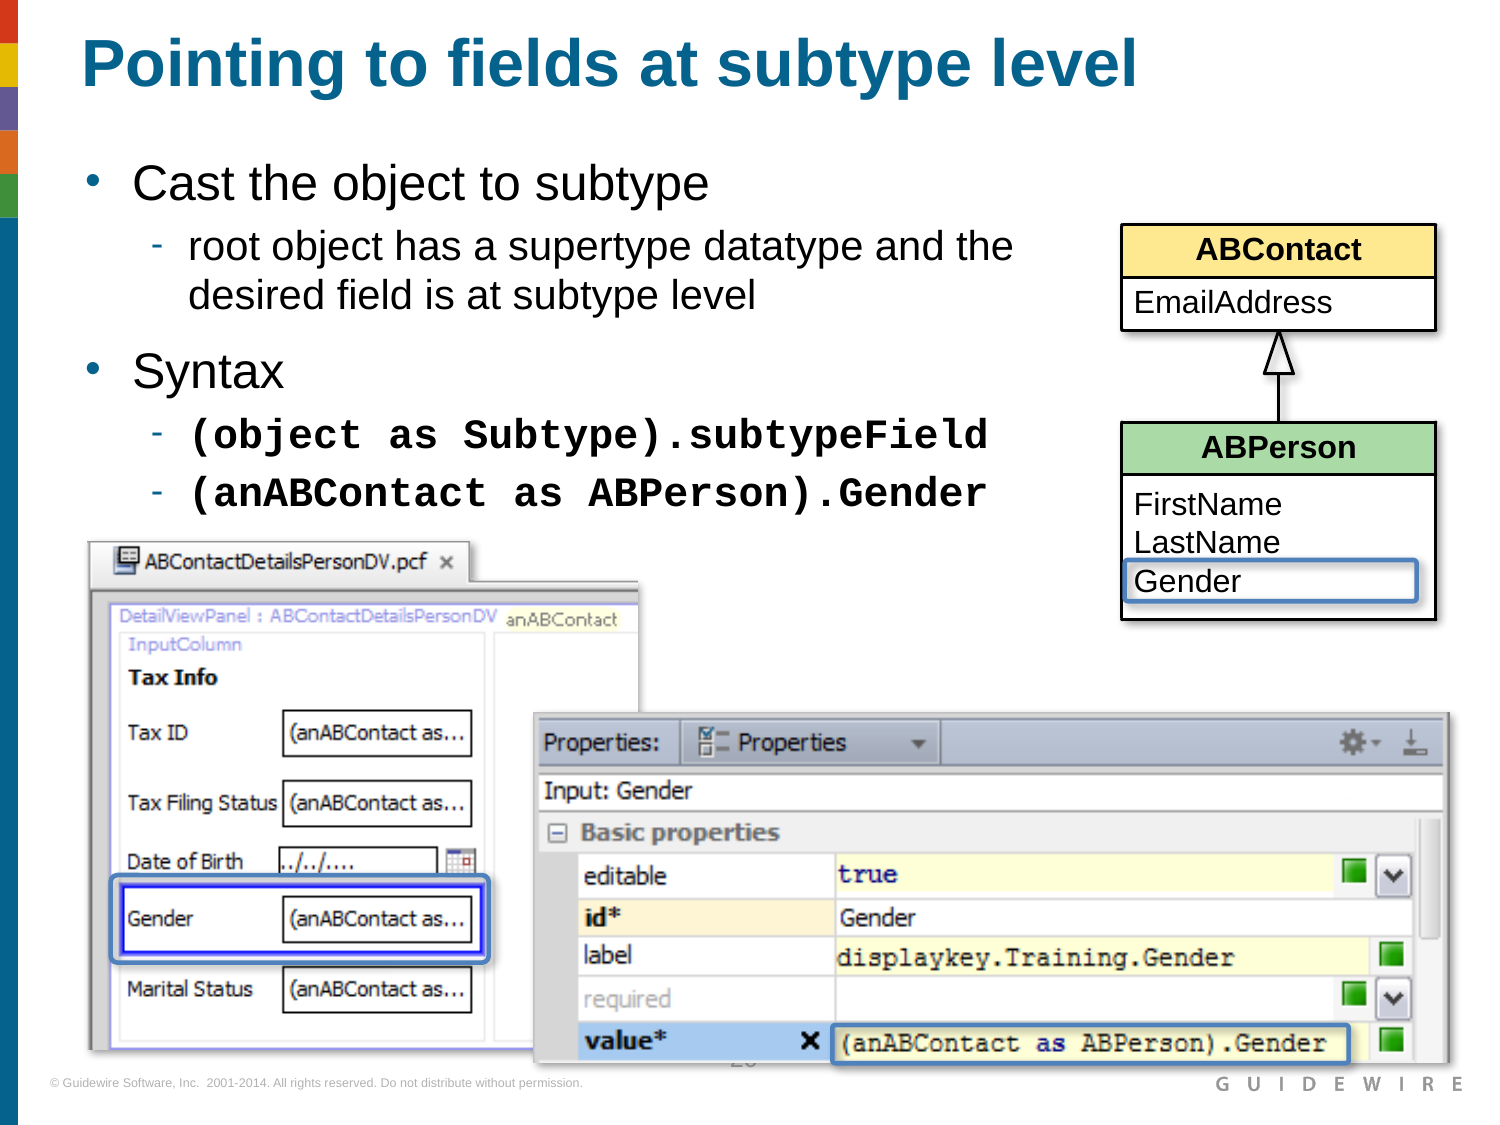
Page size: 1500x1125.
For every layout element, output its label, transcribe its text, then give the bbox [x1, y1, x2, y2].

picture [87, 541, 1451, 1063]
text_box Pointing to fields at subtype level [81, 19, 1446, 142]
picture [1116, 219, 1441, 625]
picture [1215, 1073, 1480, 1096]
text_box Cast the object to subtype root object has a supertype datatype and the desired field is at subtype level Syntax (object as Subtype).subtypeField (anABContact as ABPerson).Gender [85, 149, 1085, 709]
